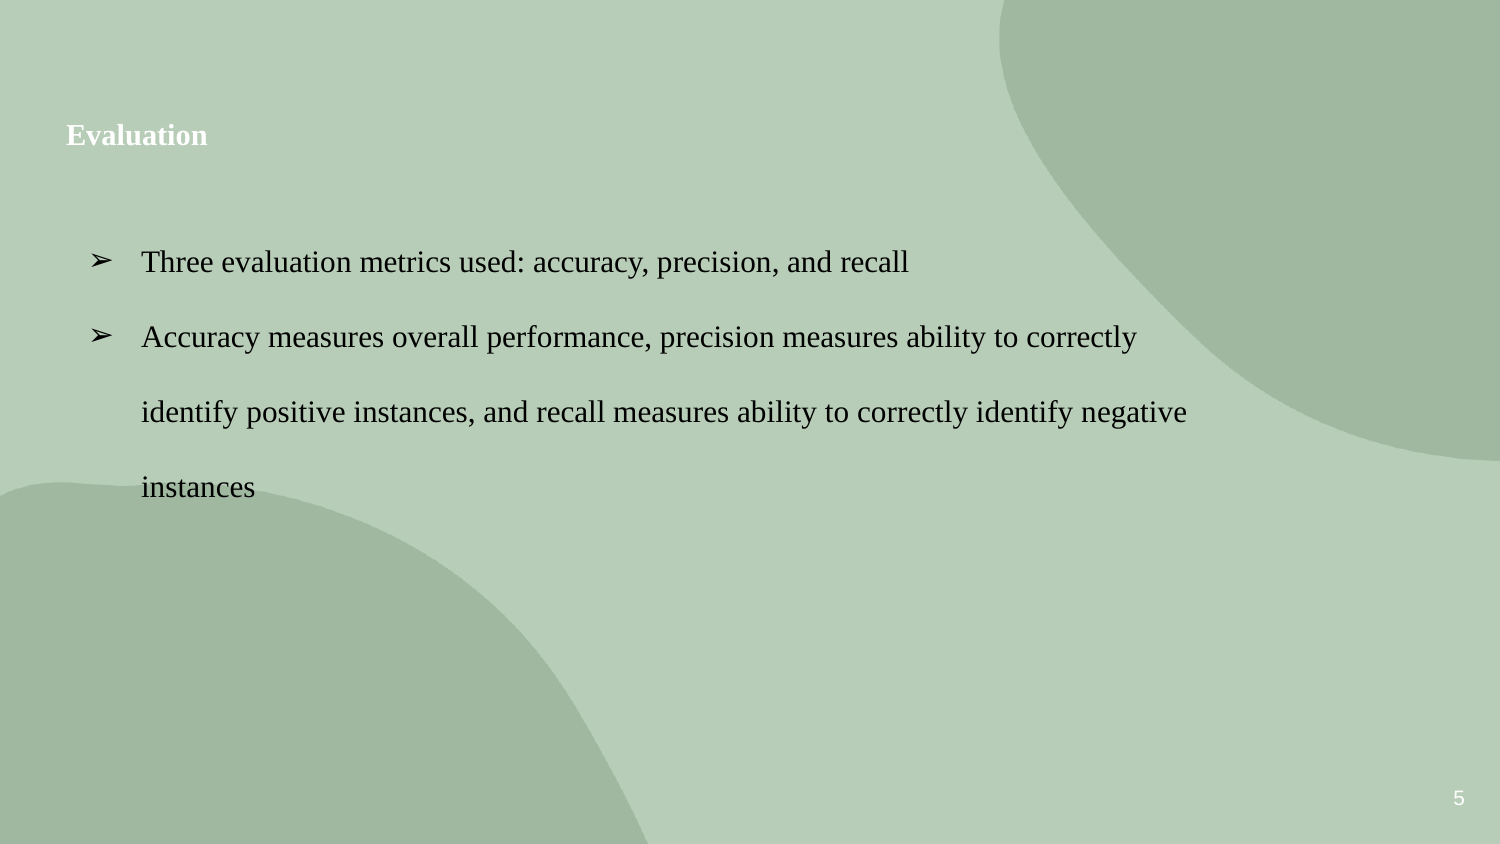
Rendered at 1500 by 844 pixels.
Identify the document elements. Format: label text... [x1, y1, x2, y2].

list Three evaluation metrics used: accuracy, precision, and recall Accuracy measures overall performance, precision measures ability to correctly identify positive instances, and recall measures ability to correctly identify negative instances [51, 189, 1256, 750]
title Evaluation [51, 72, 1449, 167]
picture [0, 0, 1500, 844]
slide_number ‹#› [1389, 764, 1480, 830]
